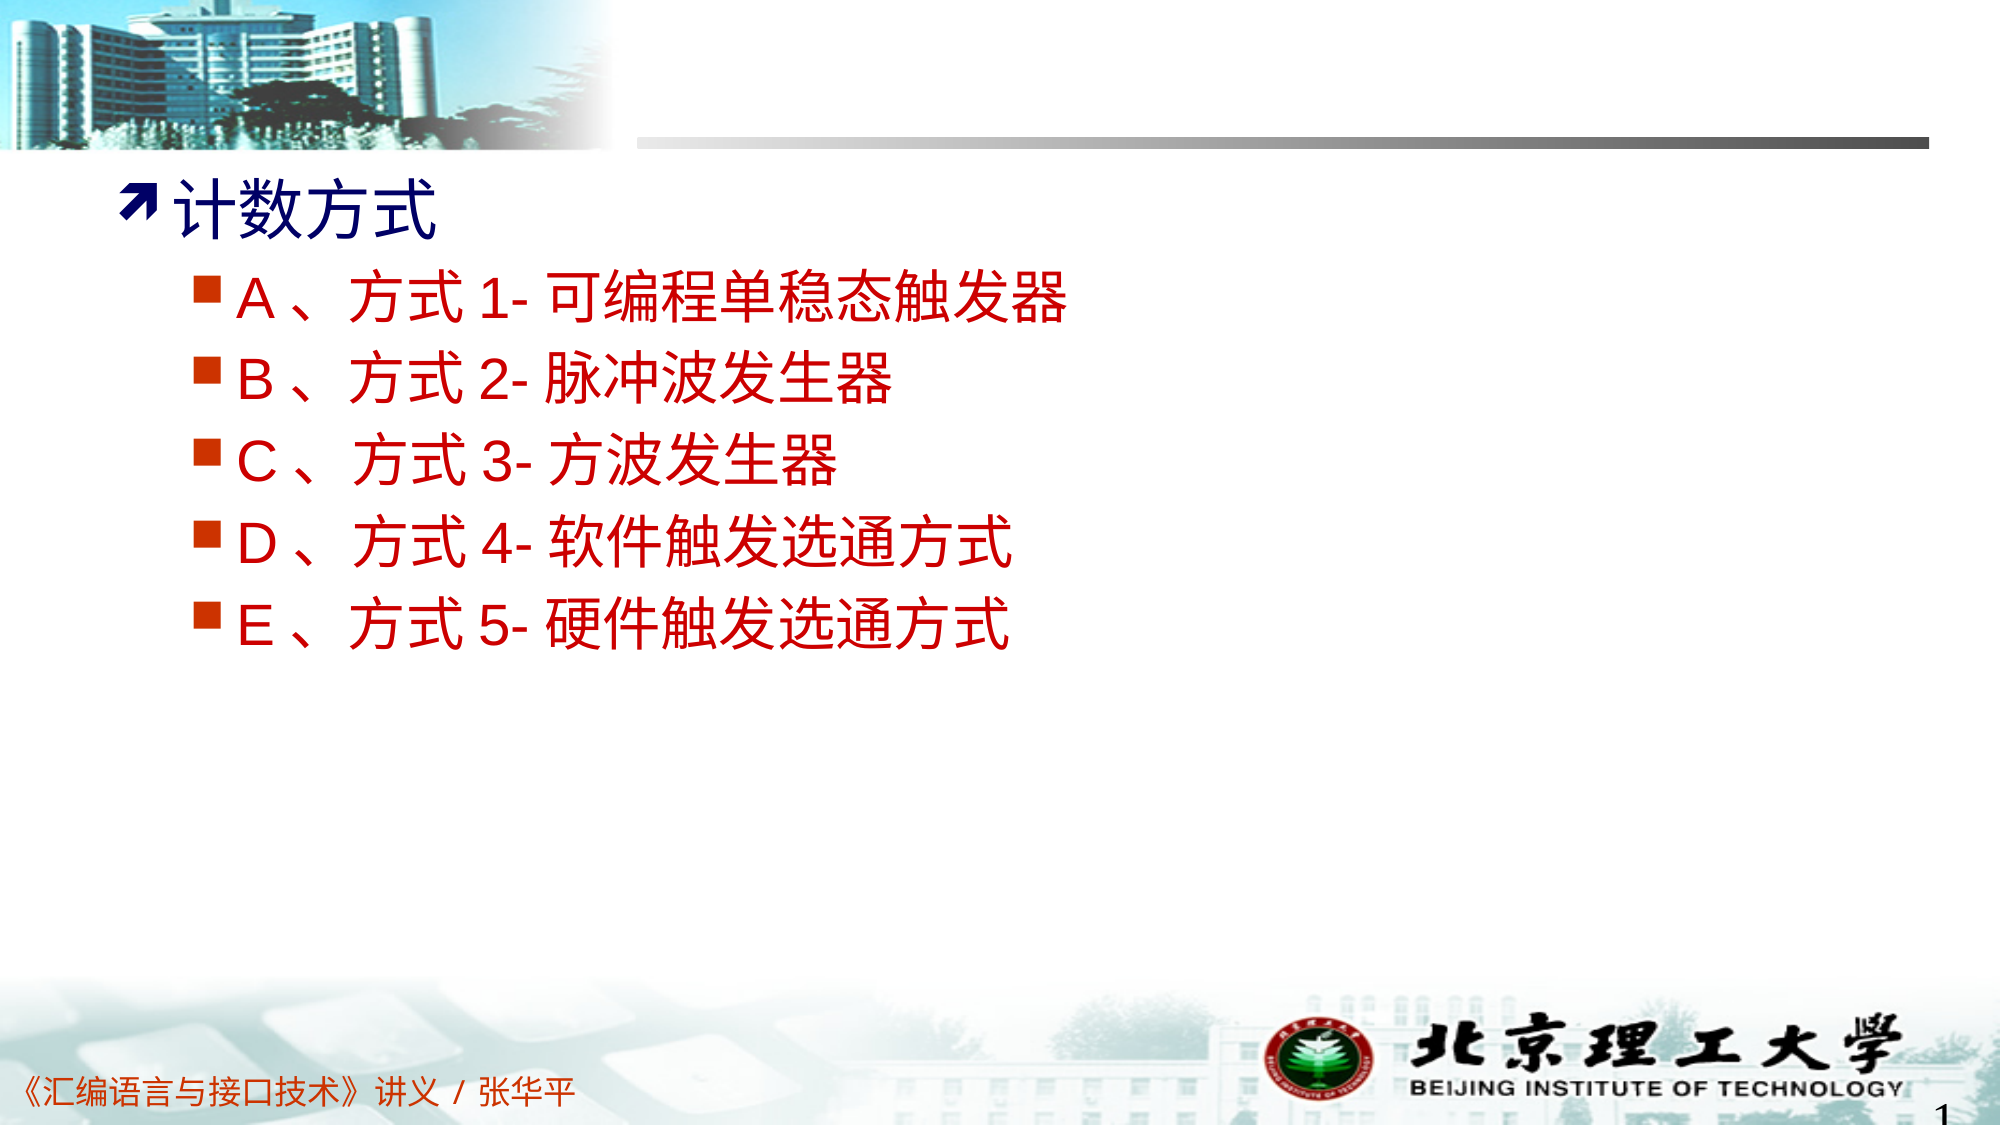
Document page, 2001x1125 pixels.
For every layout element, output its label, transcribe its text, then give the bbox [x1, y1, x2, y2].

list 计数方式 A、方式1-可编程单稳态触发器 B、方式2-脉冲波发生器 C、方式3-方波发生器 D、方式4-软件触发选通方式 E、方式5-硬件触发选通方式 [99, 160, 1901, 1006]
footer 1 [1916, 1079, 2000, 1125]
picture [0, 0, 2000, 1125]
